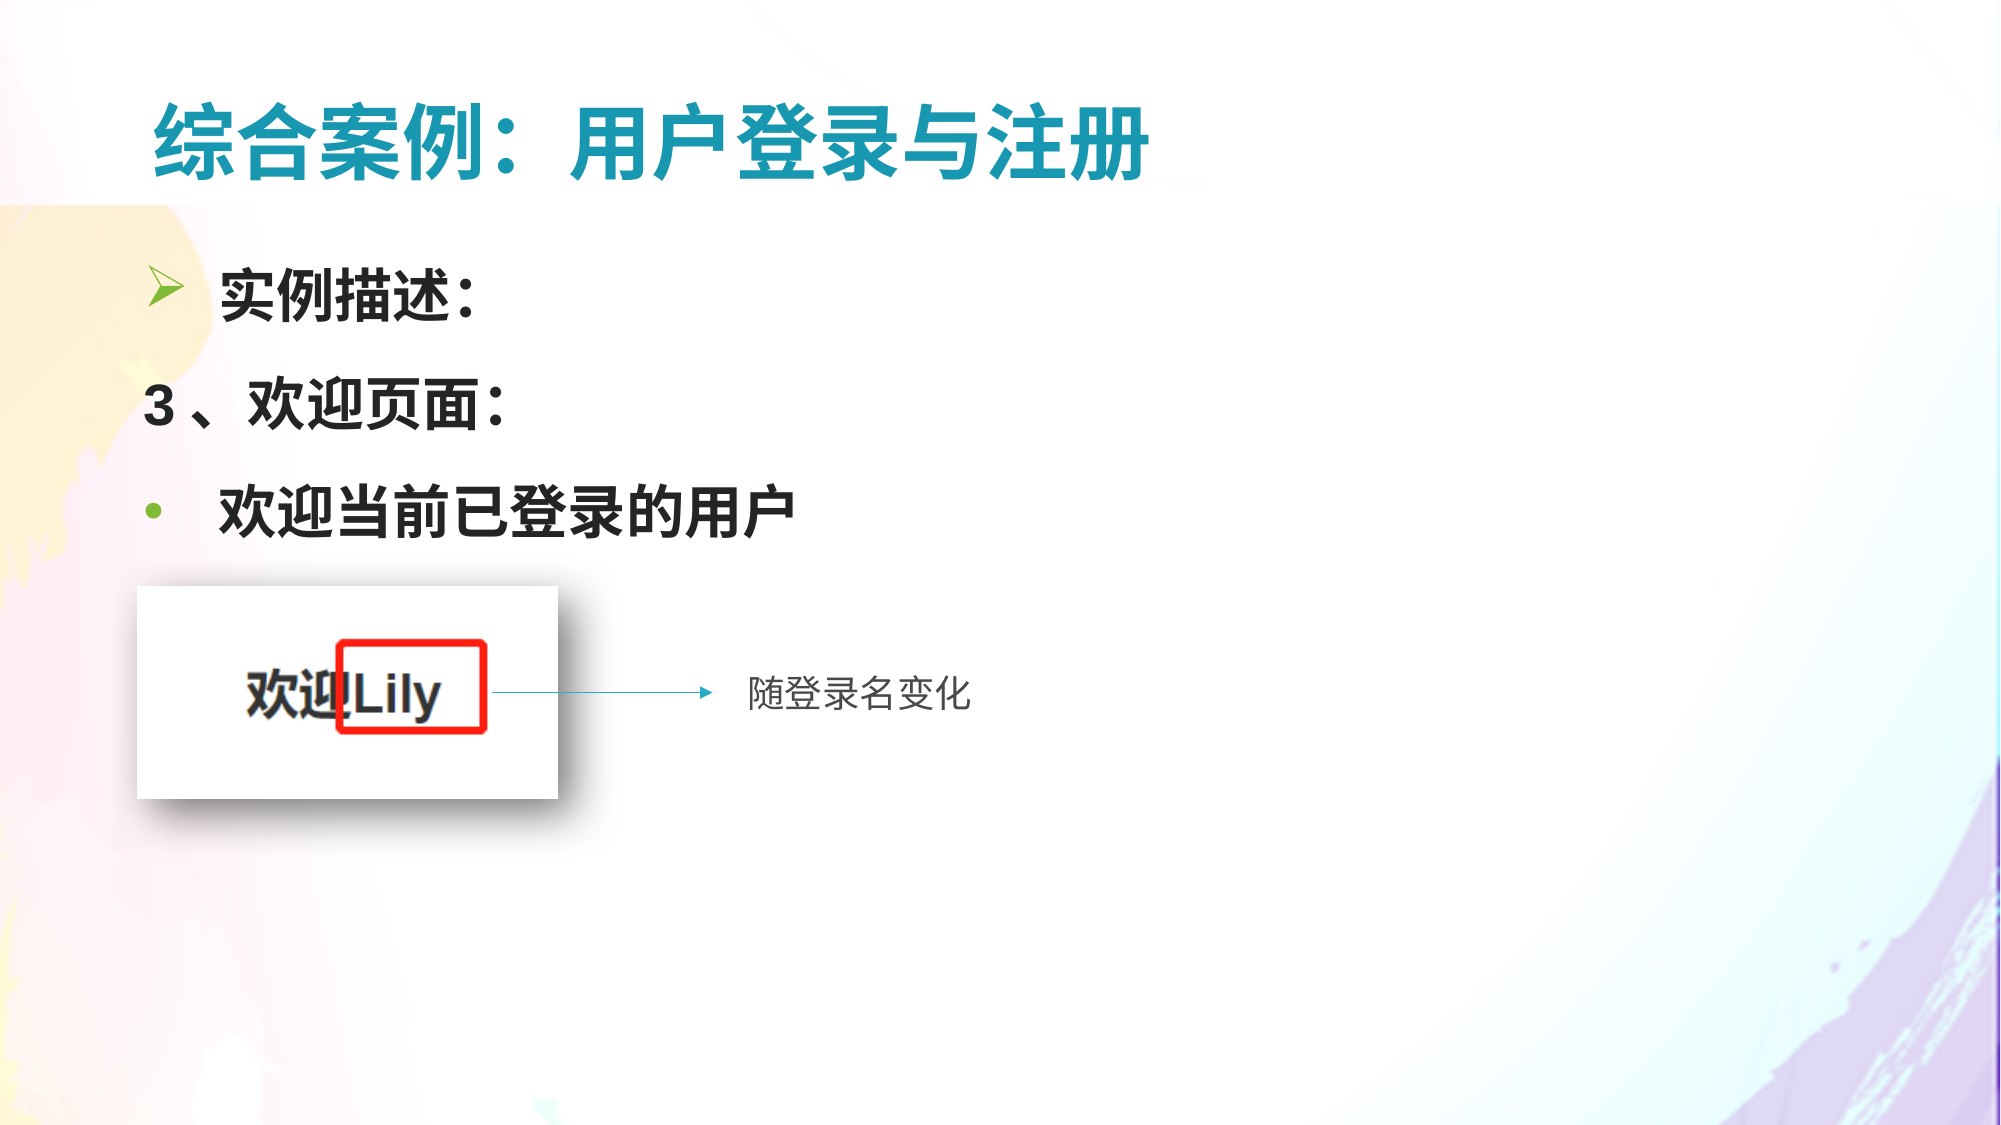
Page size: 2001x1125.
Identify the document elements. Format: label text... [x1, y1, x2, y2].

text_box 随登录名变化 [732, 662, 1031, 723]
text_box 综合案例：用户登录与注册 [137, 59, 1863, 234]
picture [0, 0, 2001, 1125]
text_box 实例描述： 3、欢迎页面： 欢迎当前已登录的用户 [128, 234, 1799, 553]
